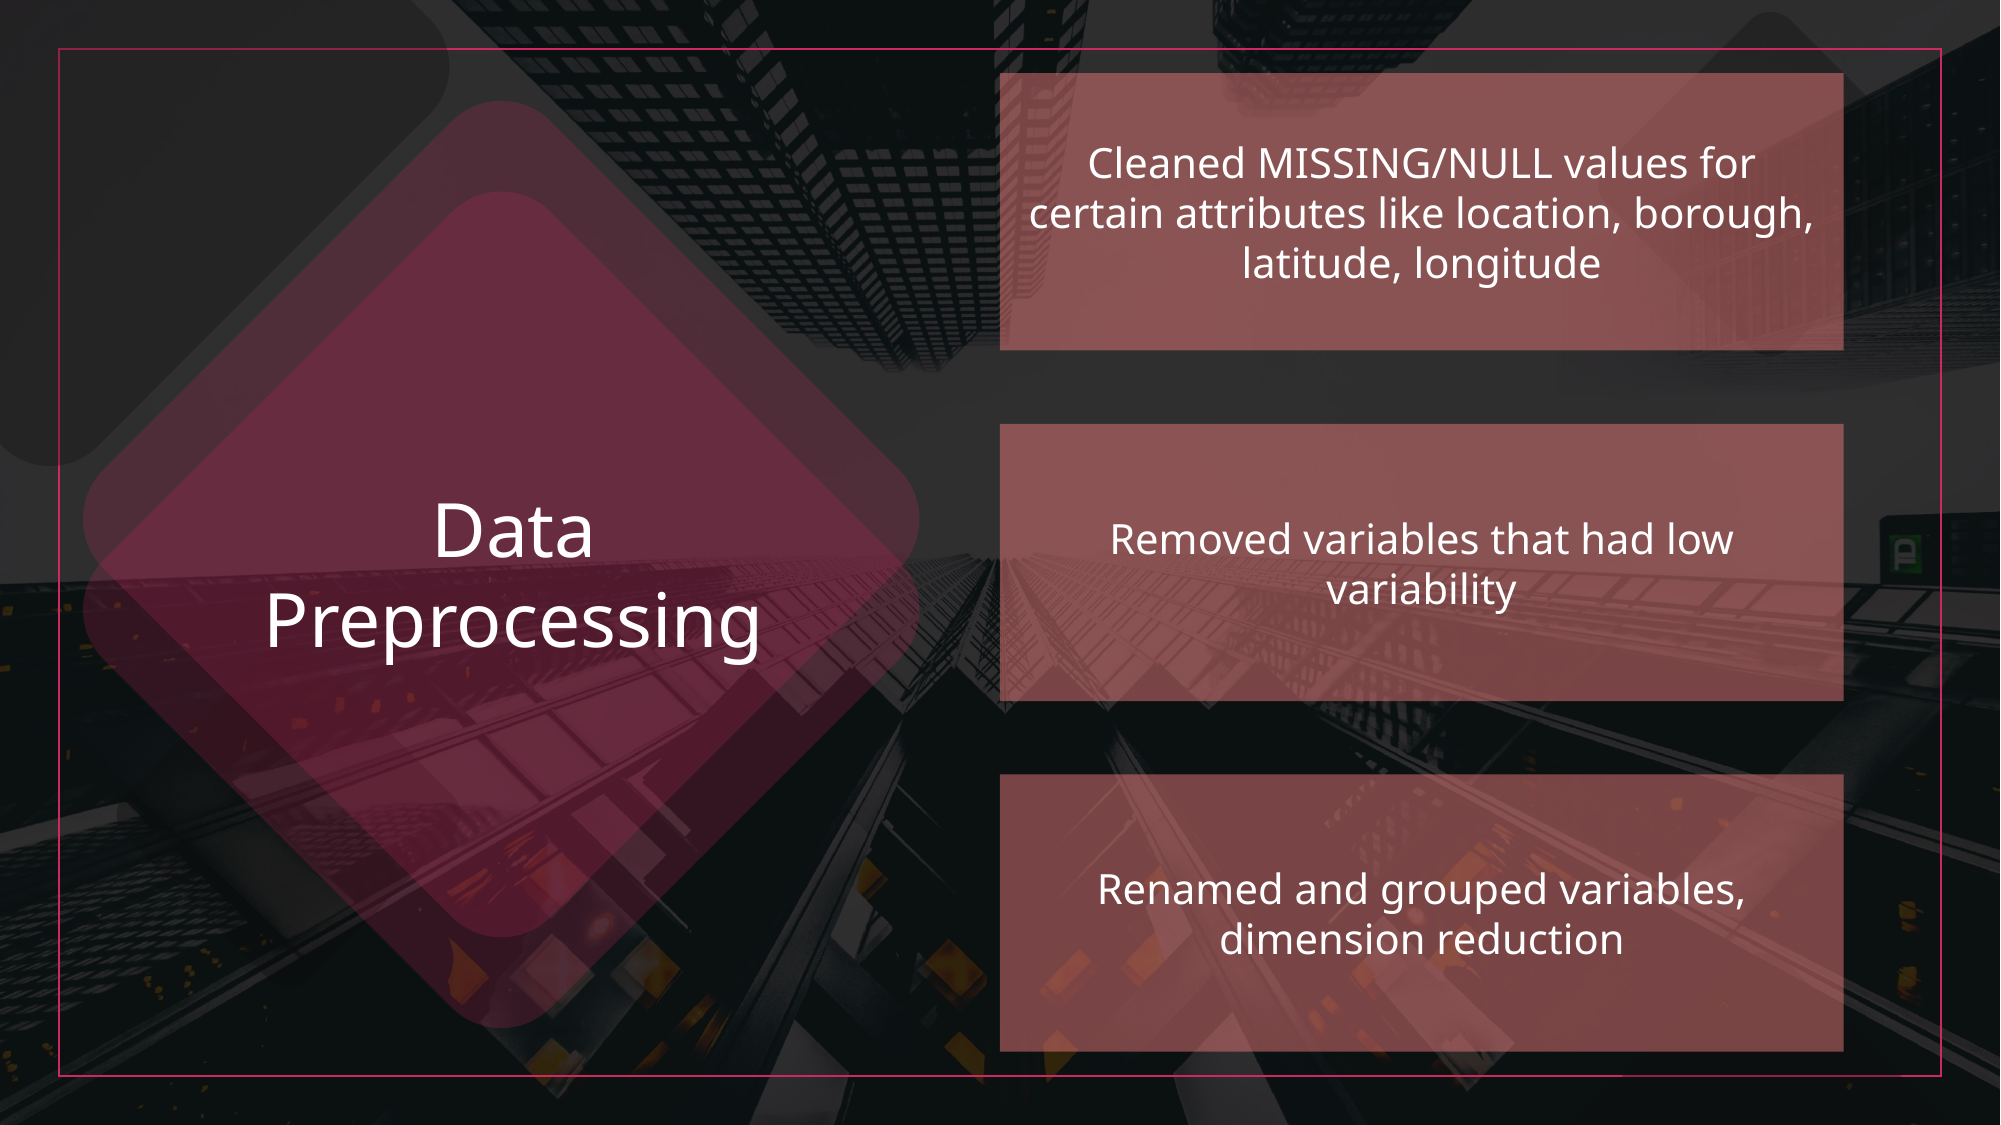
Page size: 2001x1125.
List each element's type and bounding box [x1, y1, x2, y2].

text_box [184, 202, 818, 927]
picture [0, 0, 2000, 1125]
